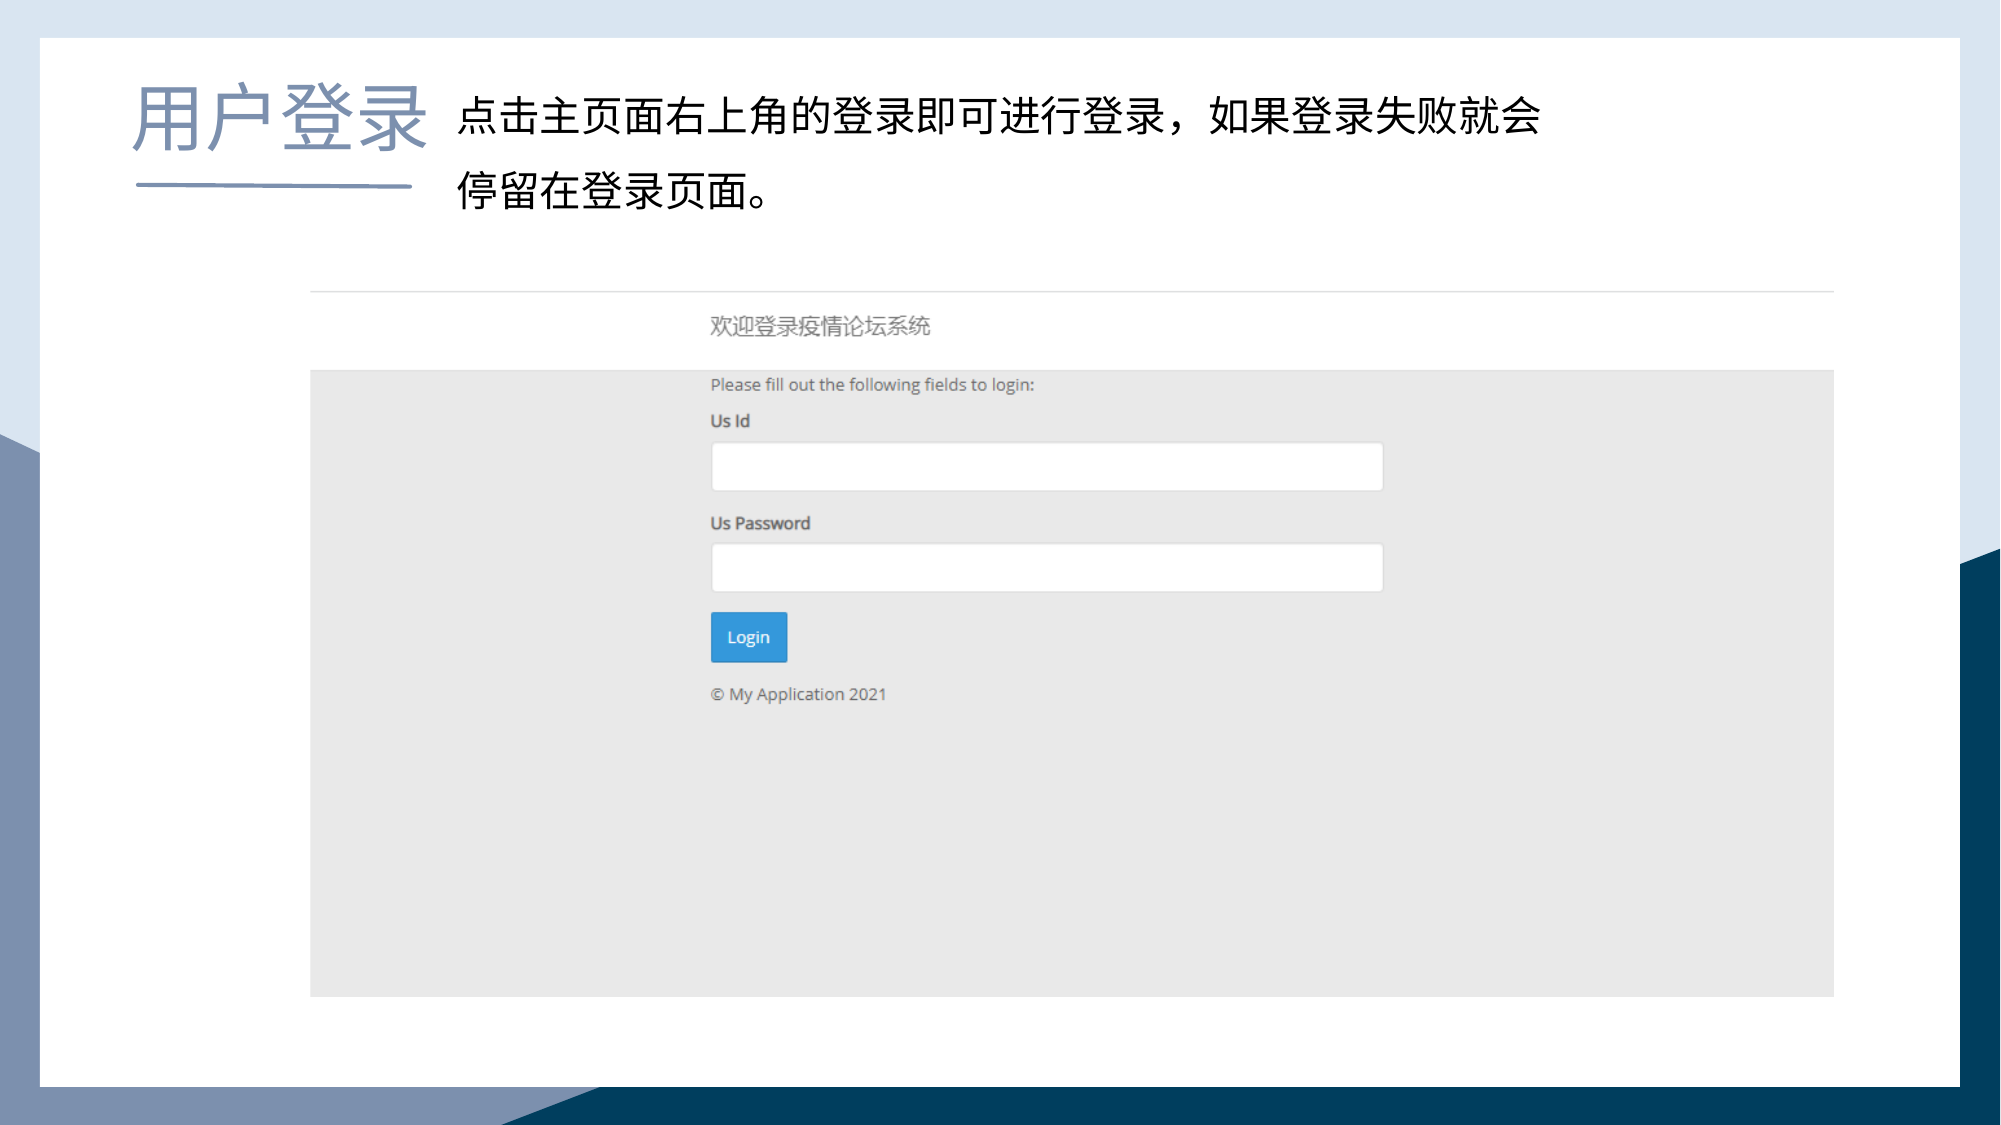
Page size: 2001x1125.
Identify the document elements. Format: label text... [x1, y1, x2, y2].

text_box 点击主页面右上角的登录即可进行登录，如果登录失败就会停留在登录页面。 [441, 57, 1559, 223]
text_box 用户登录 [115, 62, 484, 168]
picture [310, 286, 1834, 997]
